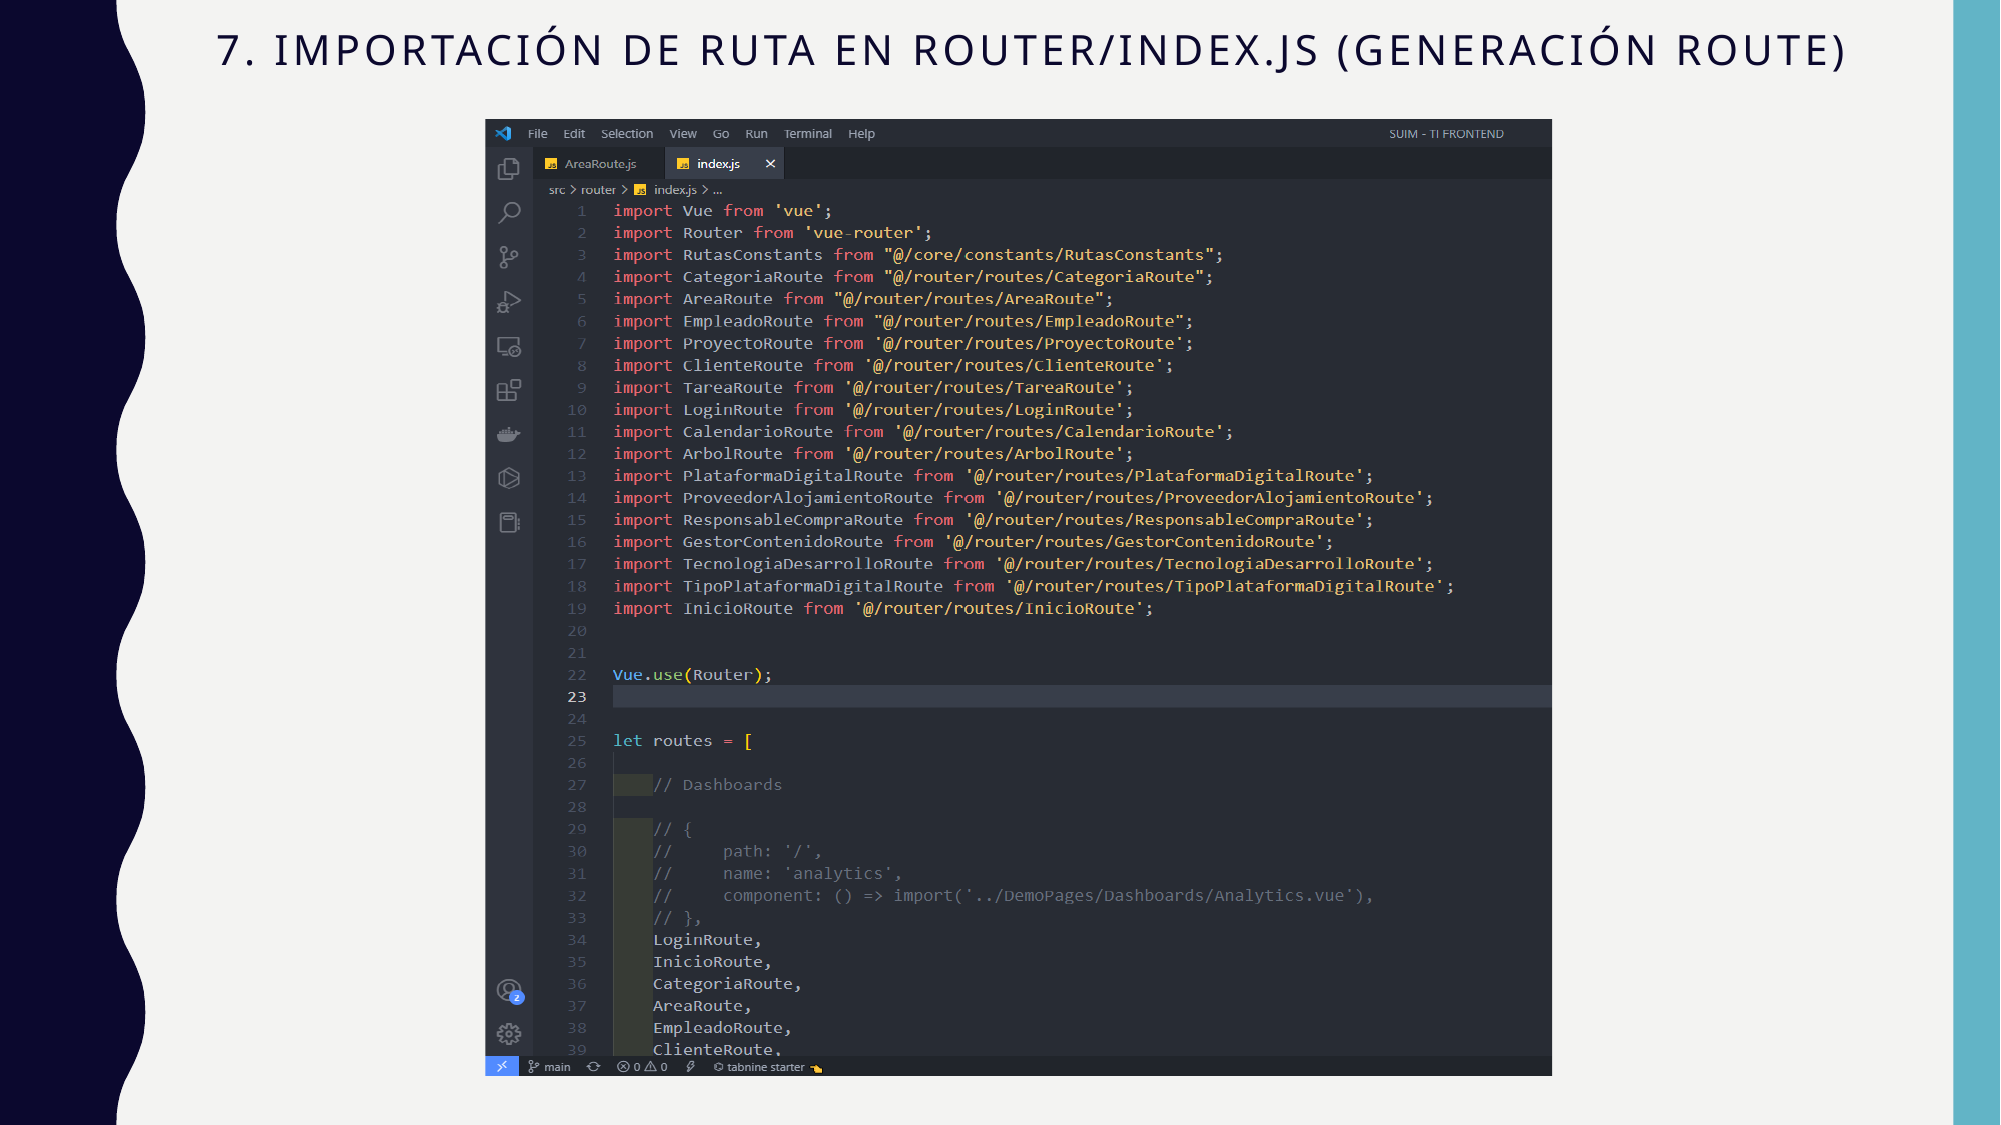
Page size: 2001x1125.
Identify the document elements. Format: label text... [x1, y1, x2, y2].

title 7. importación DE ruta en ROUTER/INDEX.JS (generación route) [201, 21, 1986, 120]
picture [484, 119, 1553, 1077]
